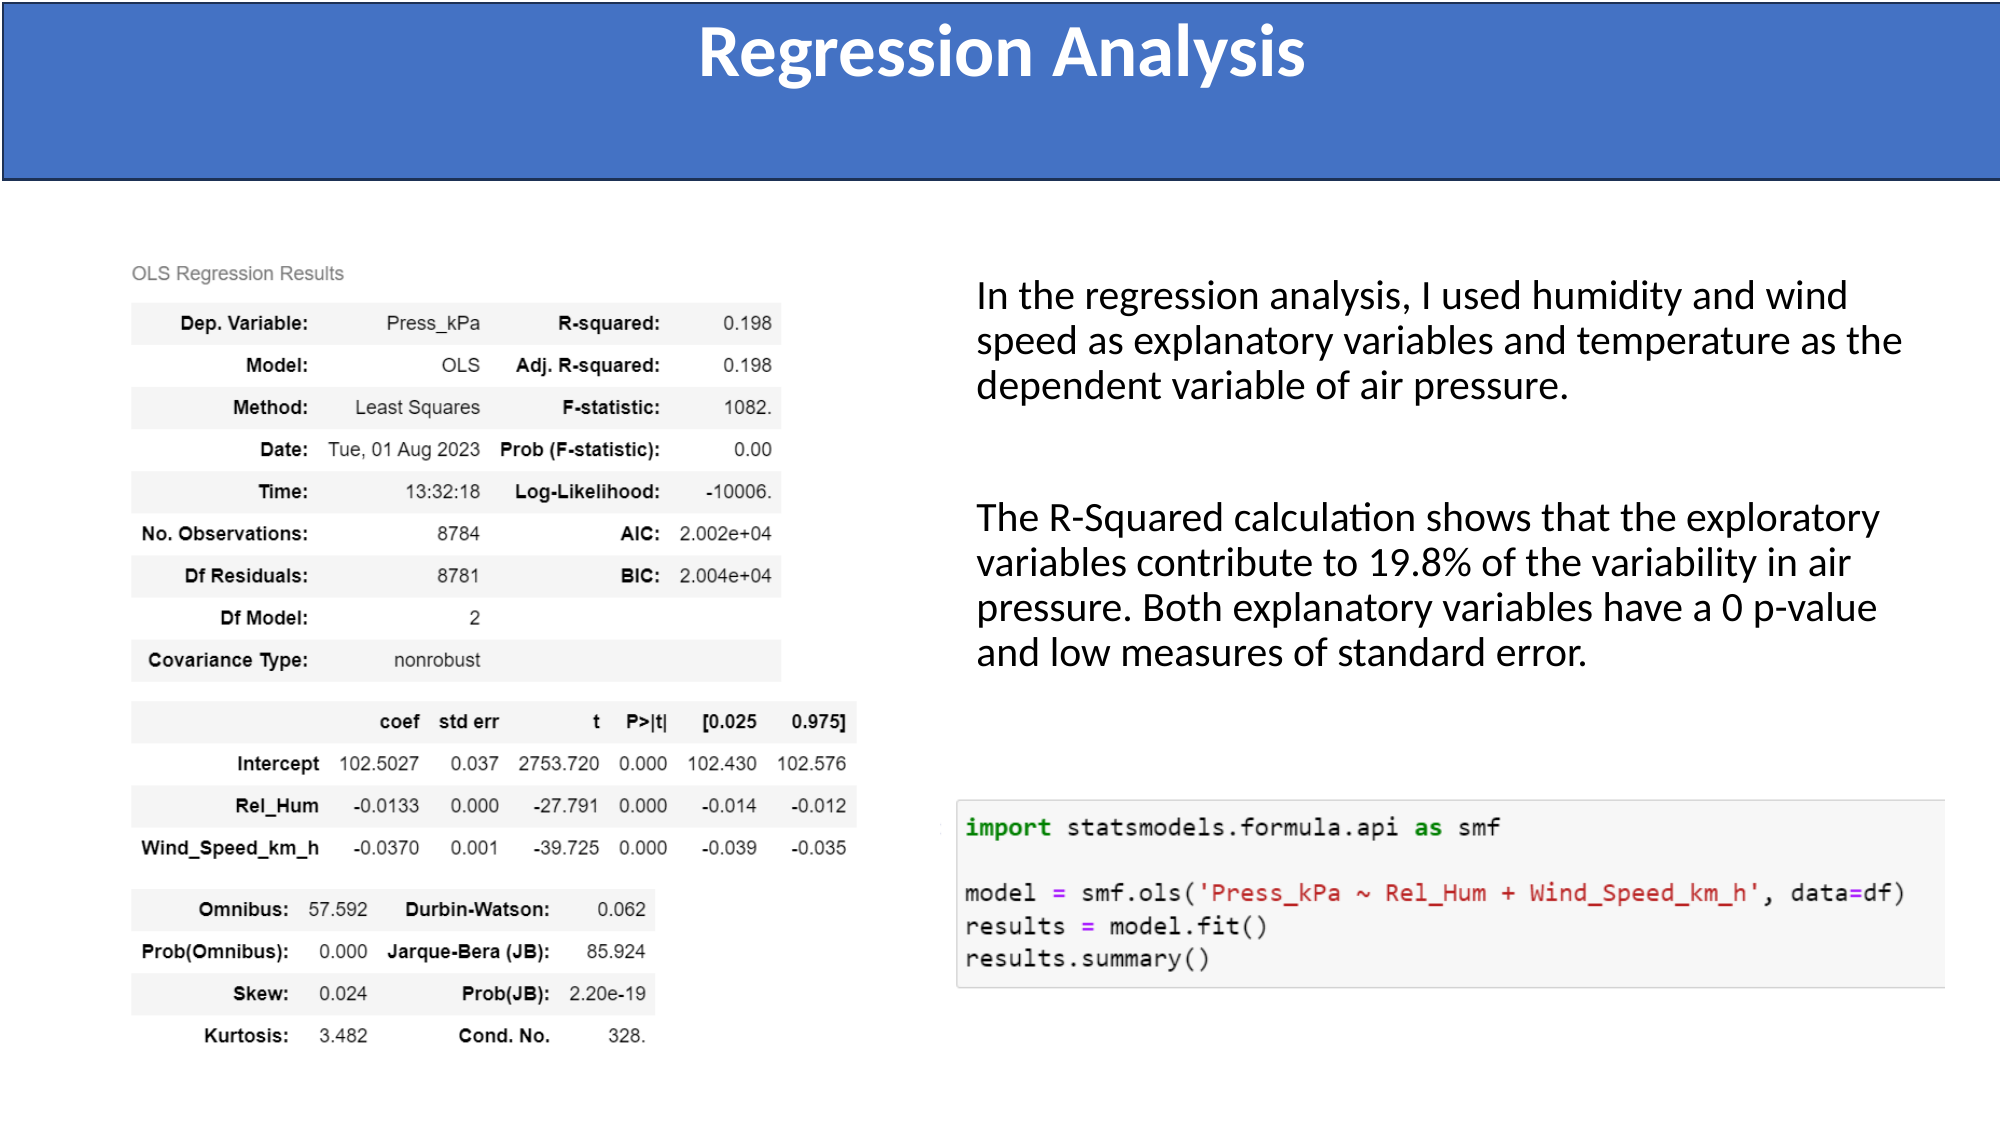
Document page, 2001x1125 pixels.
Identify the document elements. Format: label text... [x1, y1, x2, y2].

text_box Regression Analysis [2, 2, 2000, 181]
list In the regression analysis, I used humidity and wind speed as explanatory variables and temperature as the dependent variable of air pressure. The R-Squared calculation shows that the exploratory variables contribute to 19.8% of the variability in air pressure. Both explanatory variables have a 0 p-value and low measures of standard error. [961, 266, 1923, 724]
picture [112, 237, 888, 1091]
picture [940, 783, 1945, 1000]
